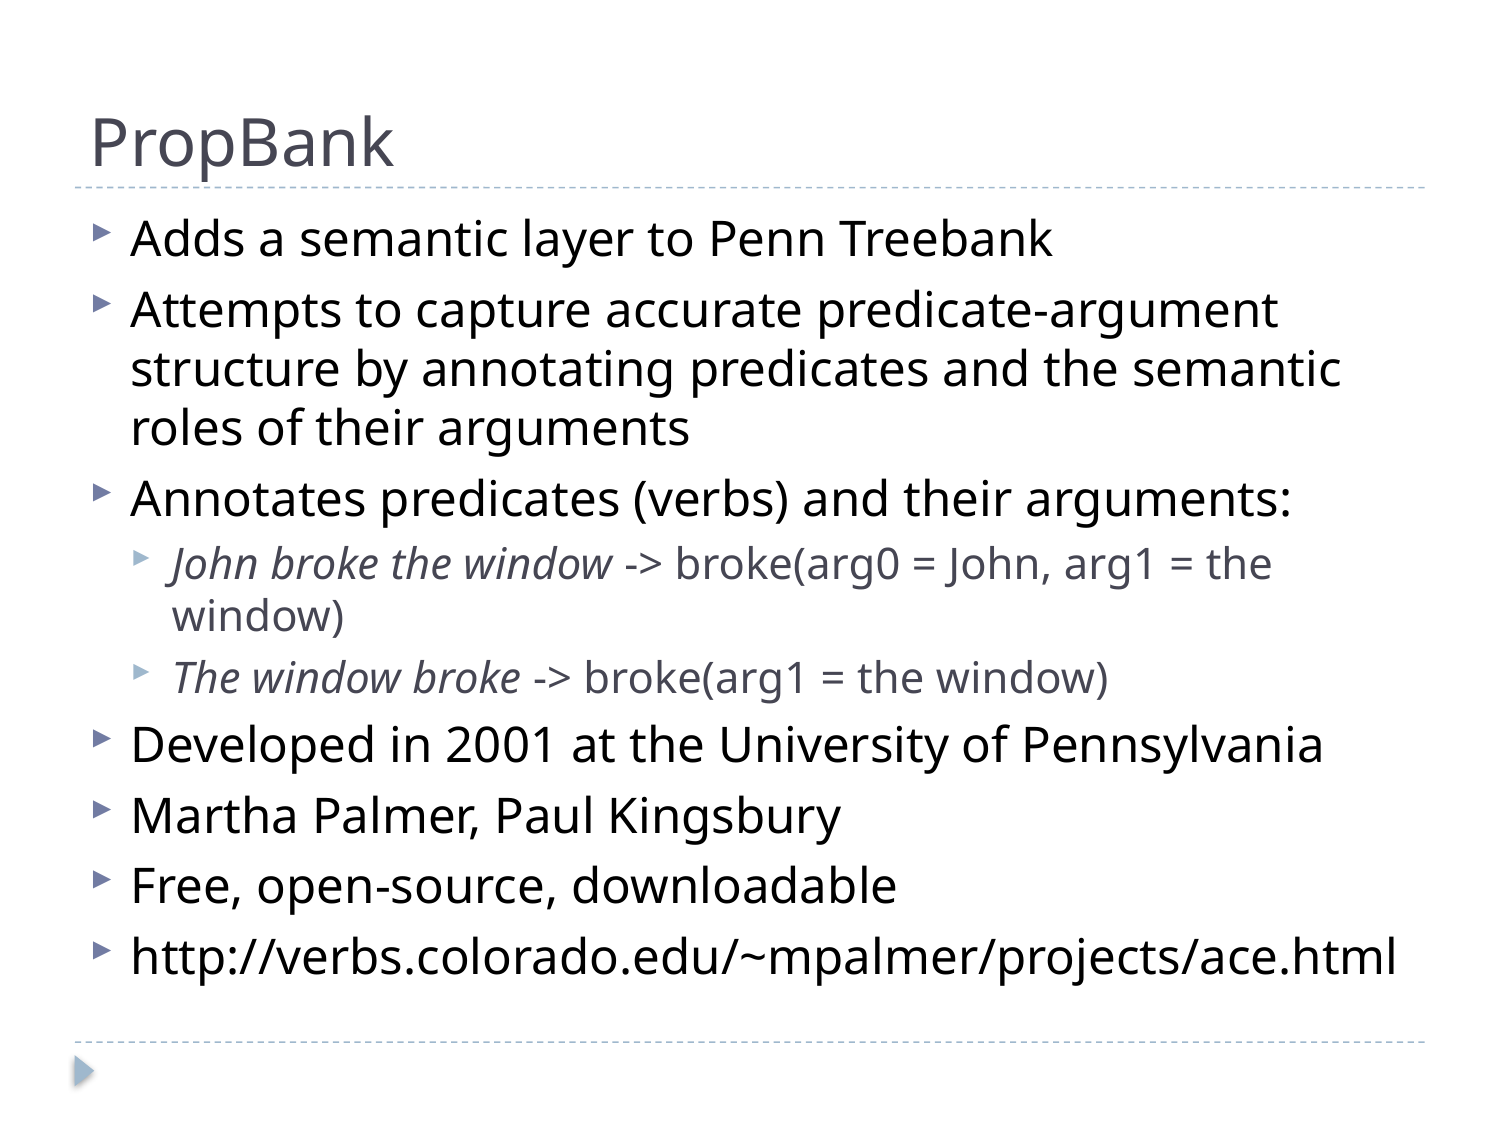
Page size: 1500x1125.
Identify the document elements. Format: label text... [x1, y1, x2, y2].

list Adds a semantic layer to Penn Treebank Attempts to capture accurate predicate-argument structure by annotating predicates and the semantic roles of their arguments Annotates predicates (verbs) and their arguments: John broke the window -> broke(arg0 = John, arg1 = the window) The window broke -> broke(arg1 = the window) Developed in 2001 at the University of Pennsylvania Martha Palmer, Paul Kingsbury Free, open-source, downloadable http://verbs.colorado.edu/~mpalmer/projects/ace.html [75, 200, 1425, 1010]
title PropBank [75, 24, 1425, 188]
